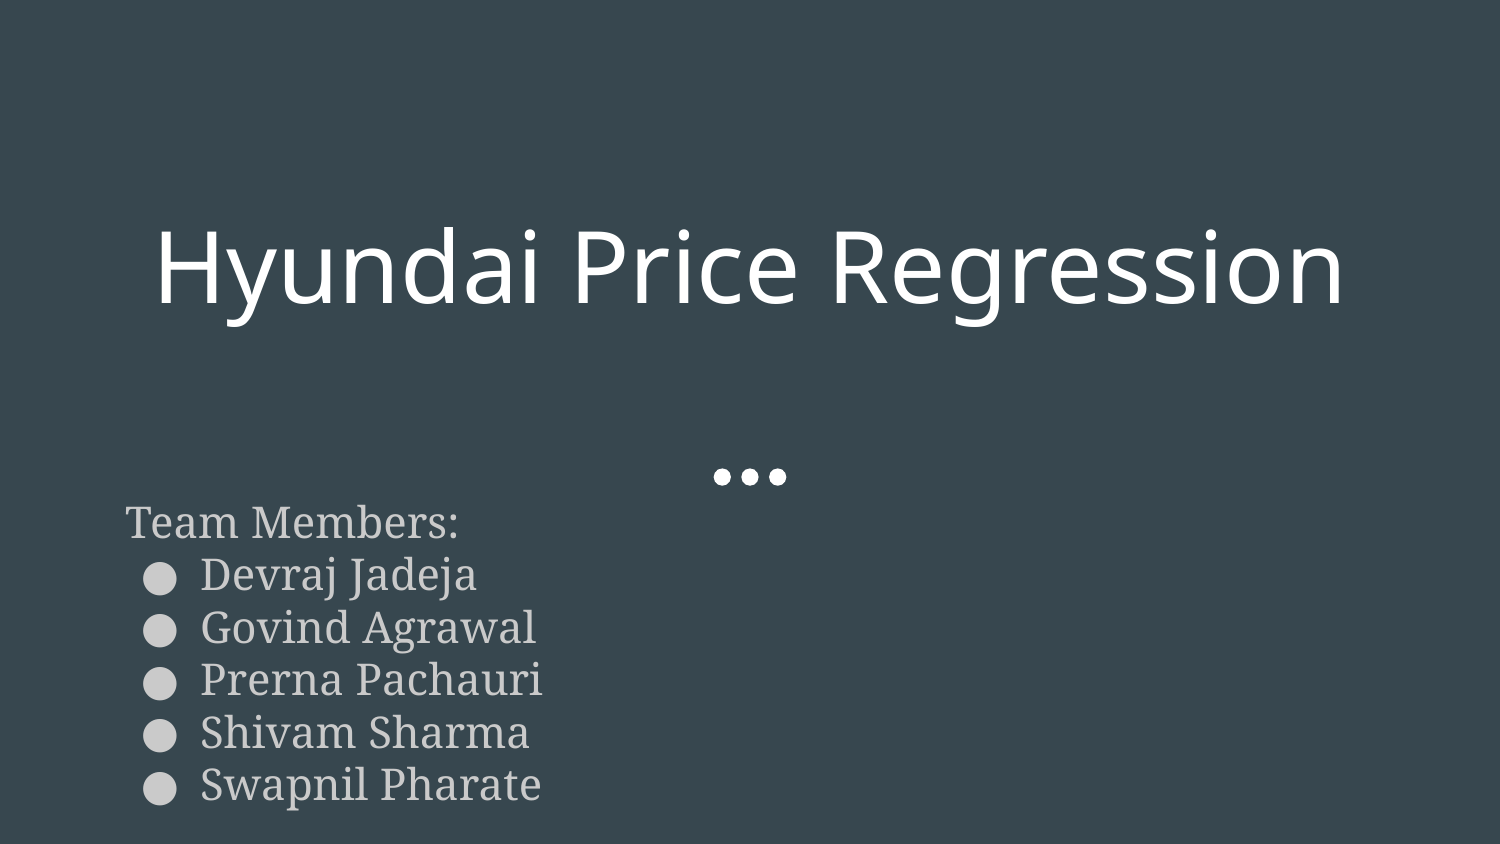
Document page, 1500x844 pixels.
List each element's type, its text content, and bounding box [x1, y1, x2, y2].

title Hyundai Price Regression [110, 162, 1390, 339]
subtitle Team Members: Devraj Jadeja Govind Agrawal Prerna Pachauri Shivam Sharma Swapnil Pharate [110, 479, 1390, 828]
